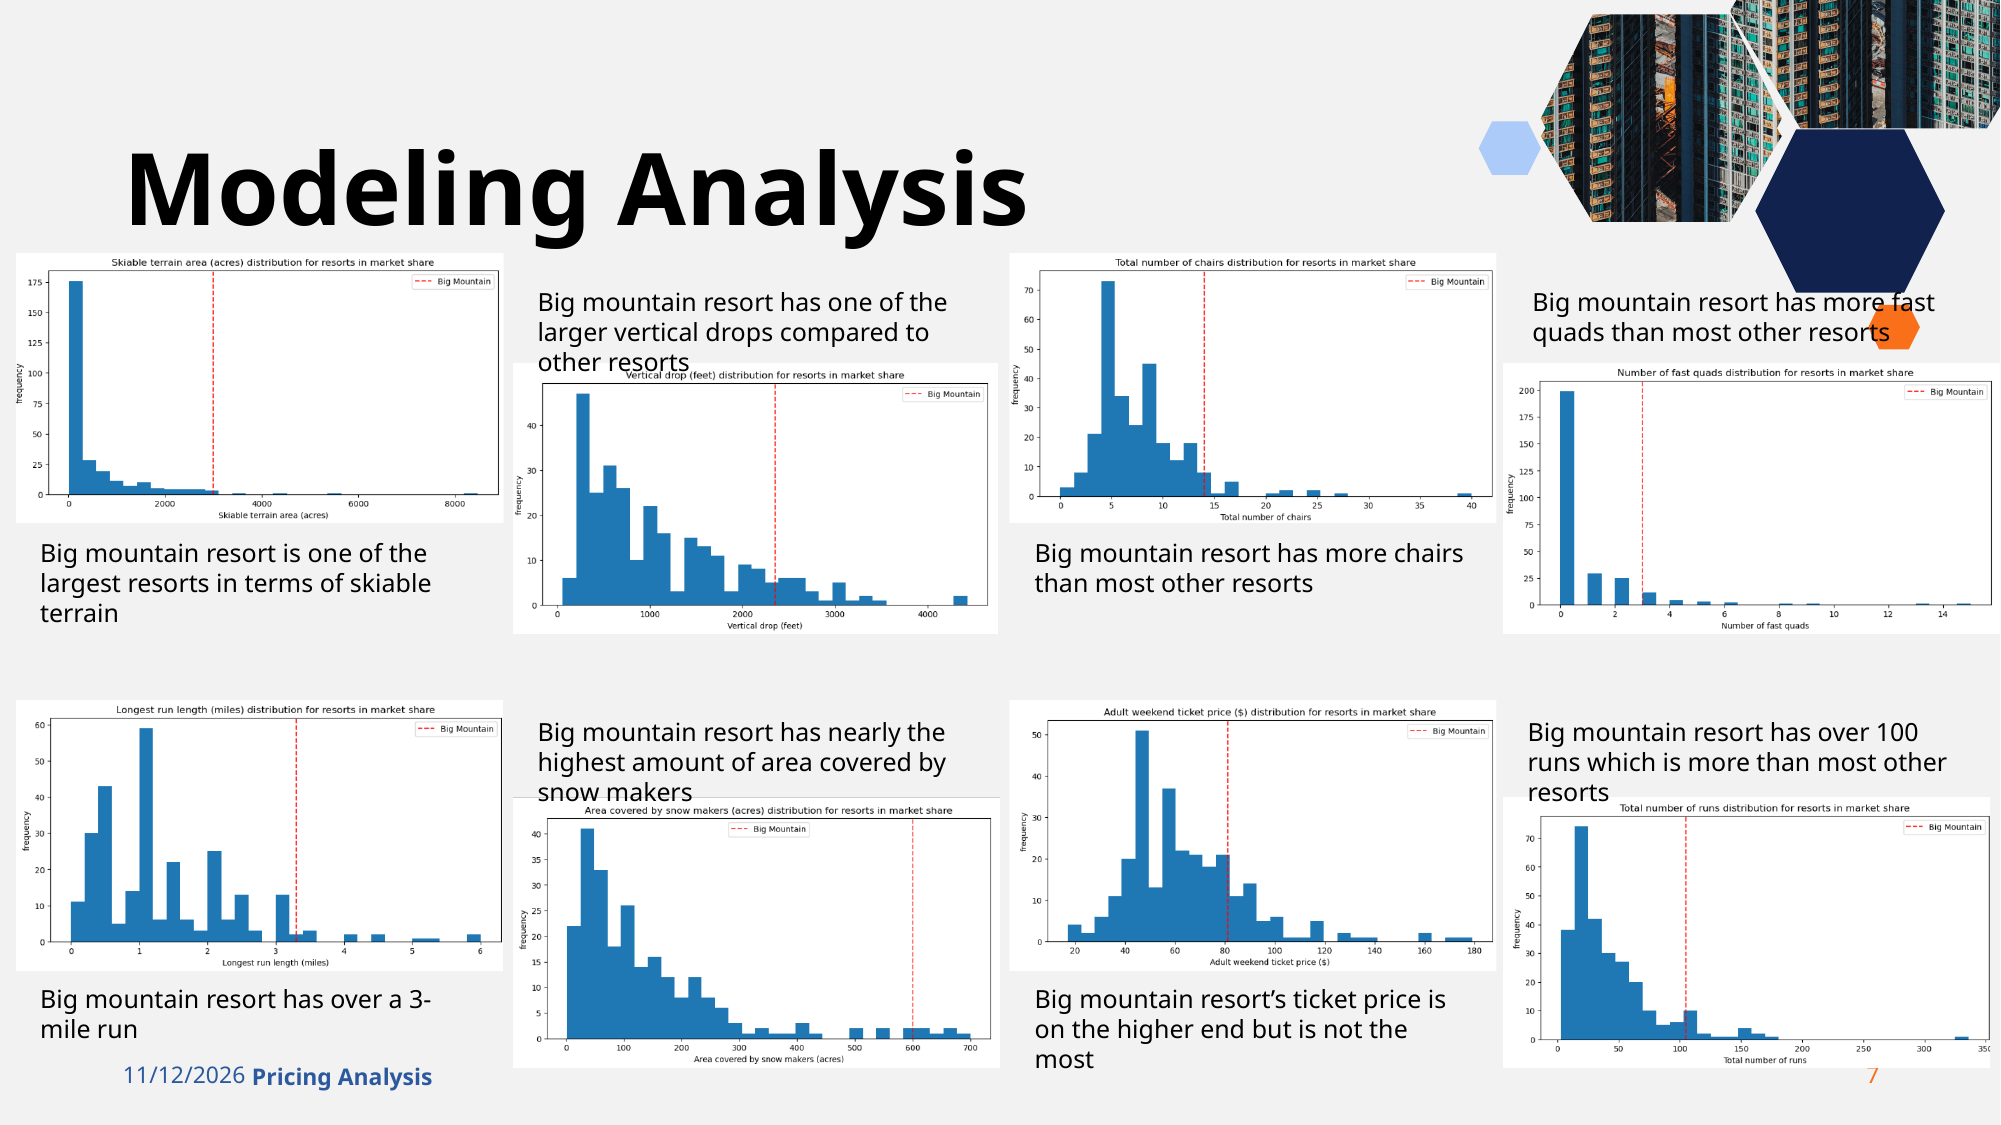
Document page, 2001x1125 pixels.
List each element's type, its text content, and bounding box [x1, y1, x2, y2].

text_box Big mountain resort is one of the largest resorts in terms of skiable terrain [25, 530, 494, 635]
picture [512, 797, 1001, 1068]
text_box Big mountain resort has over 100 runs which is more than most other resorts [1512, 709, 1981, 797]
title Modeling Analysis (3/3) [108, 132, 1235, 269]
text_box Big mountain resort has nearly the highest amount of area covered by snow makers [522, 709, 991, 797]
picture [1009, 700, 1497, 971]
picture [1503, 797, 1991, 1068]
text_box Big mountain resort has over a 3-mile run [25, 976, 494, 1052]
picture [1503, 363, 2000, 634]
text_box Big mountain resort has one of the larger vertical drops compared to other resorts [522, 279, 991, 363]
picture [1009, 252, 1497, 523]
text_box Big mountain resort’s ticket price is on the higher end but is not the most [1019, 976, 1488, 1082]
text_box Big mountain resort has more fast quads than most other resorts [1517, 278, 1986, 354]
picture [512, 363, 1001, 634]
picture [1540, 0, 2000, 223]
picture [15, 252, 504, 523]
picture [15, 700, 503, 971]
text_box Big mountain resort has more chairs than most other resorts [1019, 530, 1488, 605]
